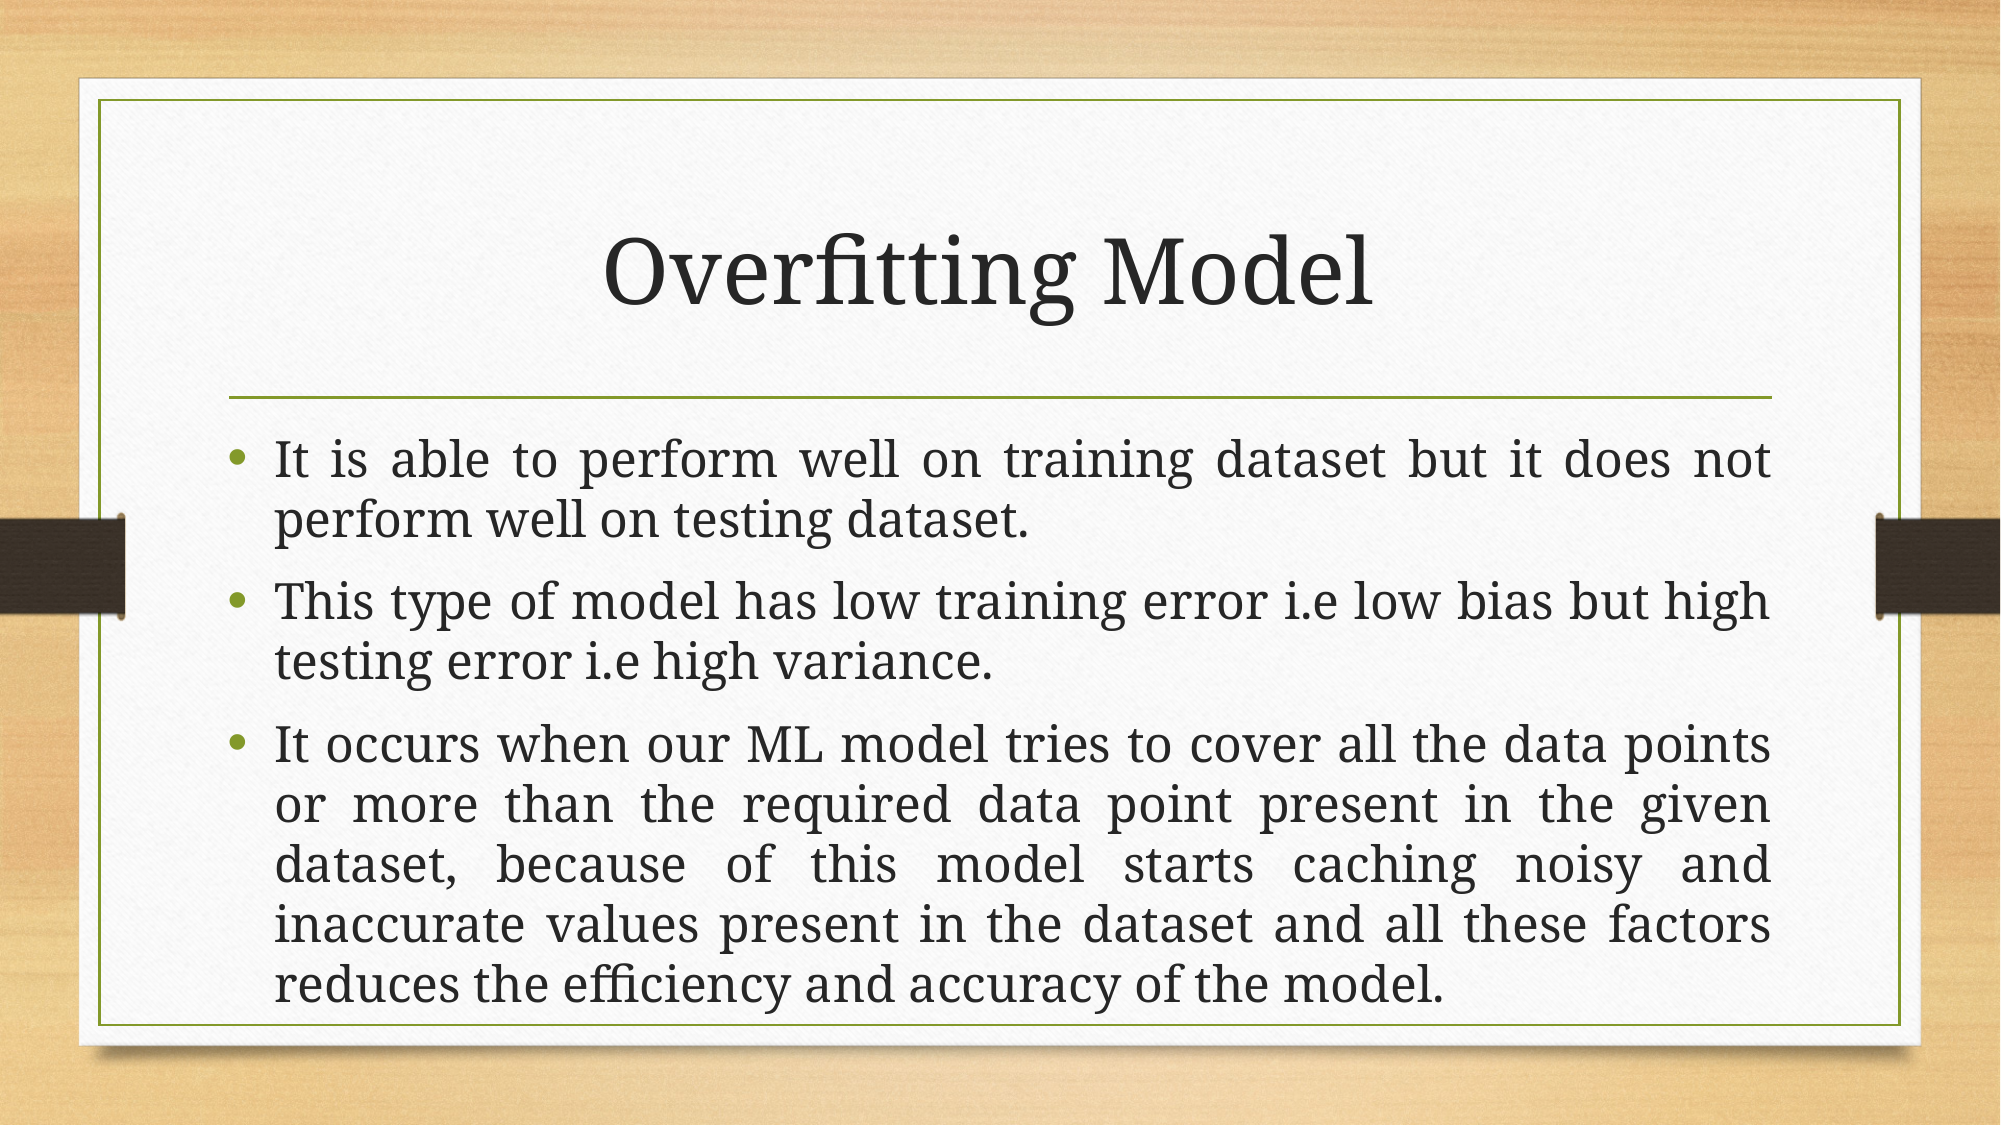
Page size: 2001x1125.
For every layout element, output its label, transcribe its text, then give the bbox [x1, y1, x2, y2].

picture [0, 0, 2001, 1125]
title Overfitting Model [212, 161, 1788, 375]
list It is able to perform well on training dataset but it does not perform well on testing dataset. This type of model has low training error i.e low bias but high testing error i.e high variance. It occurs when our ML model tries to cover all the data points or more than the required data point present in the given dataset, because of this model starts caching noisy and inaccurate values present in the dataset and all these factors reduces the efficiency and accuracy of the model. [212, 419, 1788, 964]
